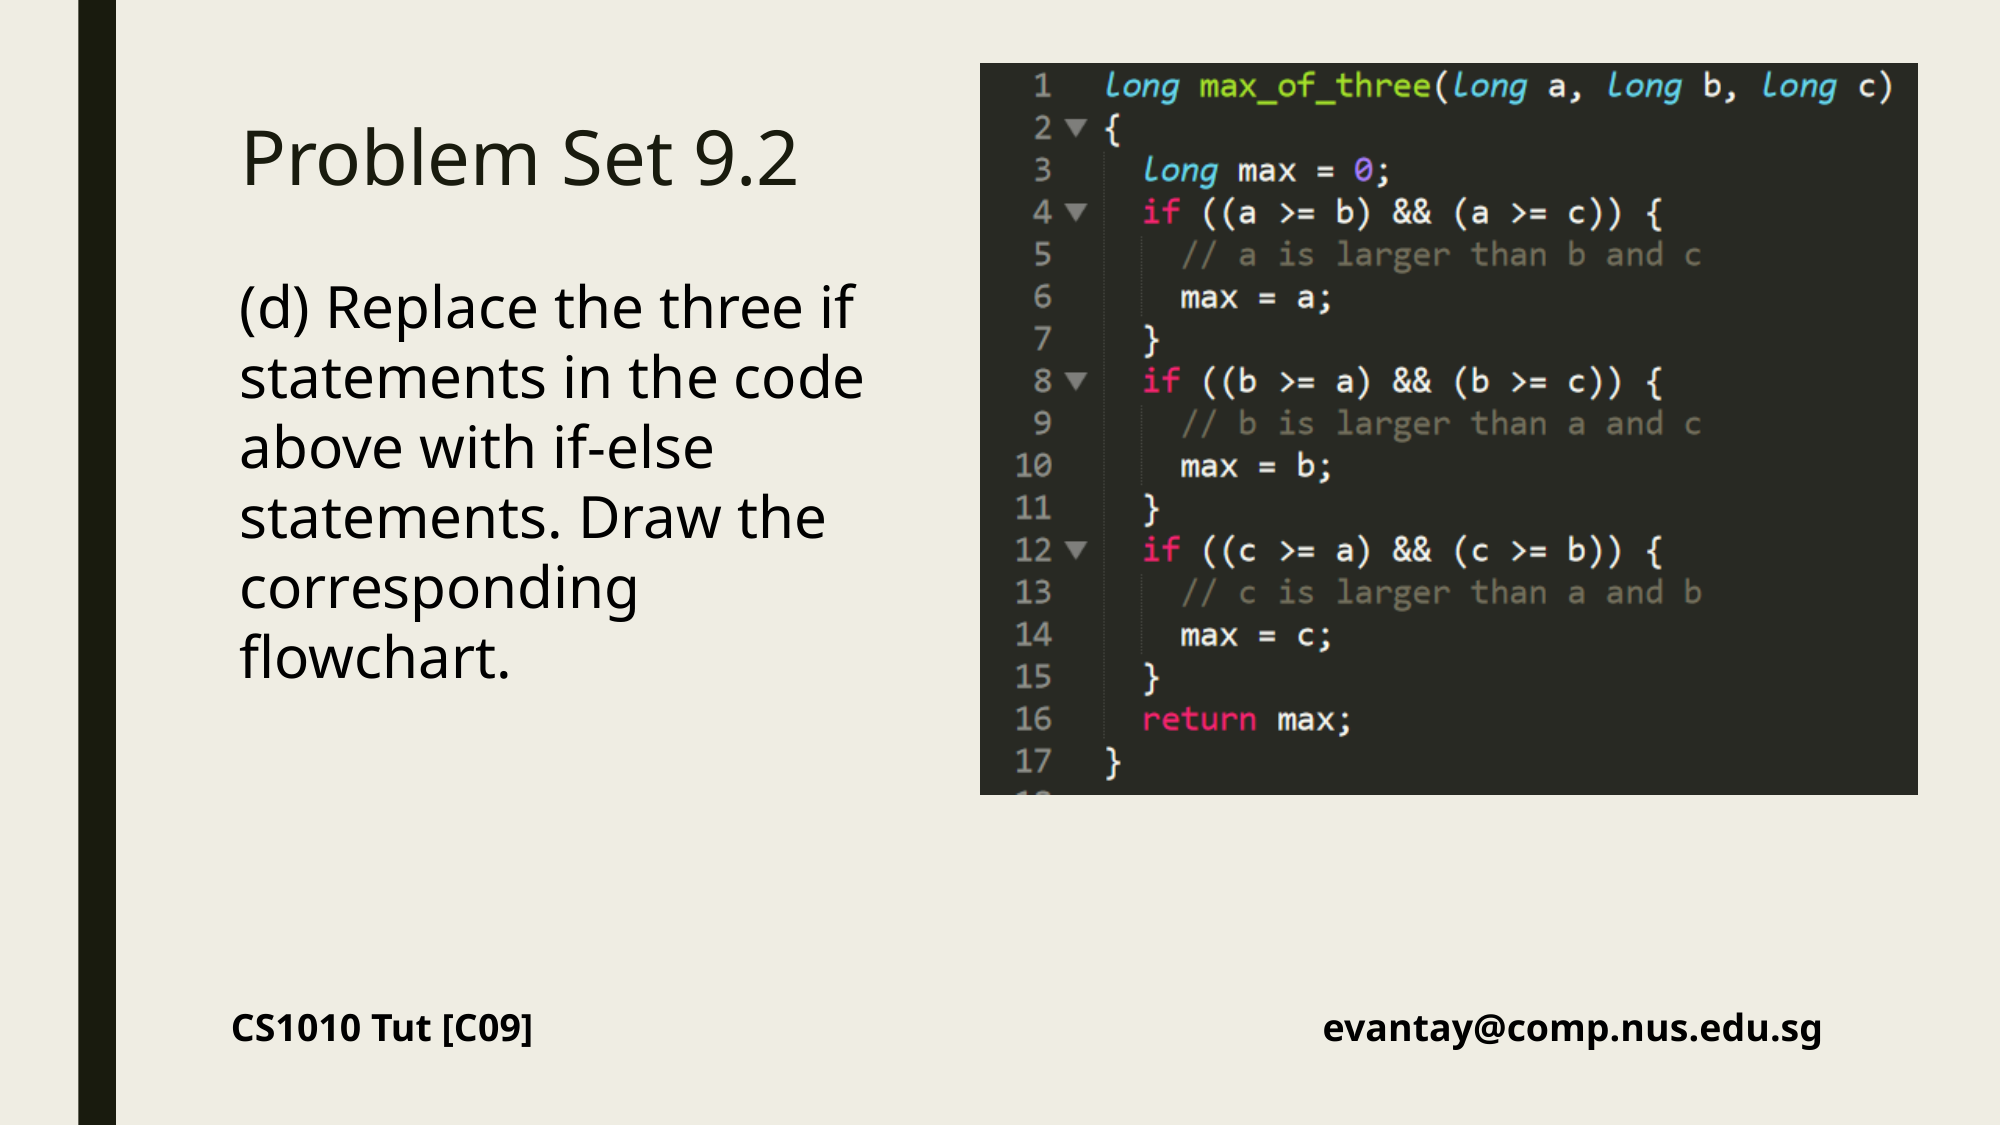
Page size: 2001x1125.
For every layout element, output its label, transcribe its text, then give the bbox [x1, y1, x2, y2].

picture [980, 63, 1919, 795]
text_box (d) Replace the three if statements in the code above with if-else statements. Draw the corresponding flowchart. [225, 263, 904, 698]
title Problem Set 9.2 [225, 112, 904, 263]
